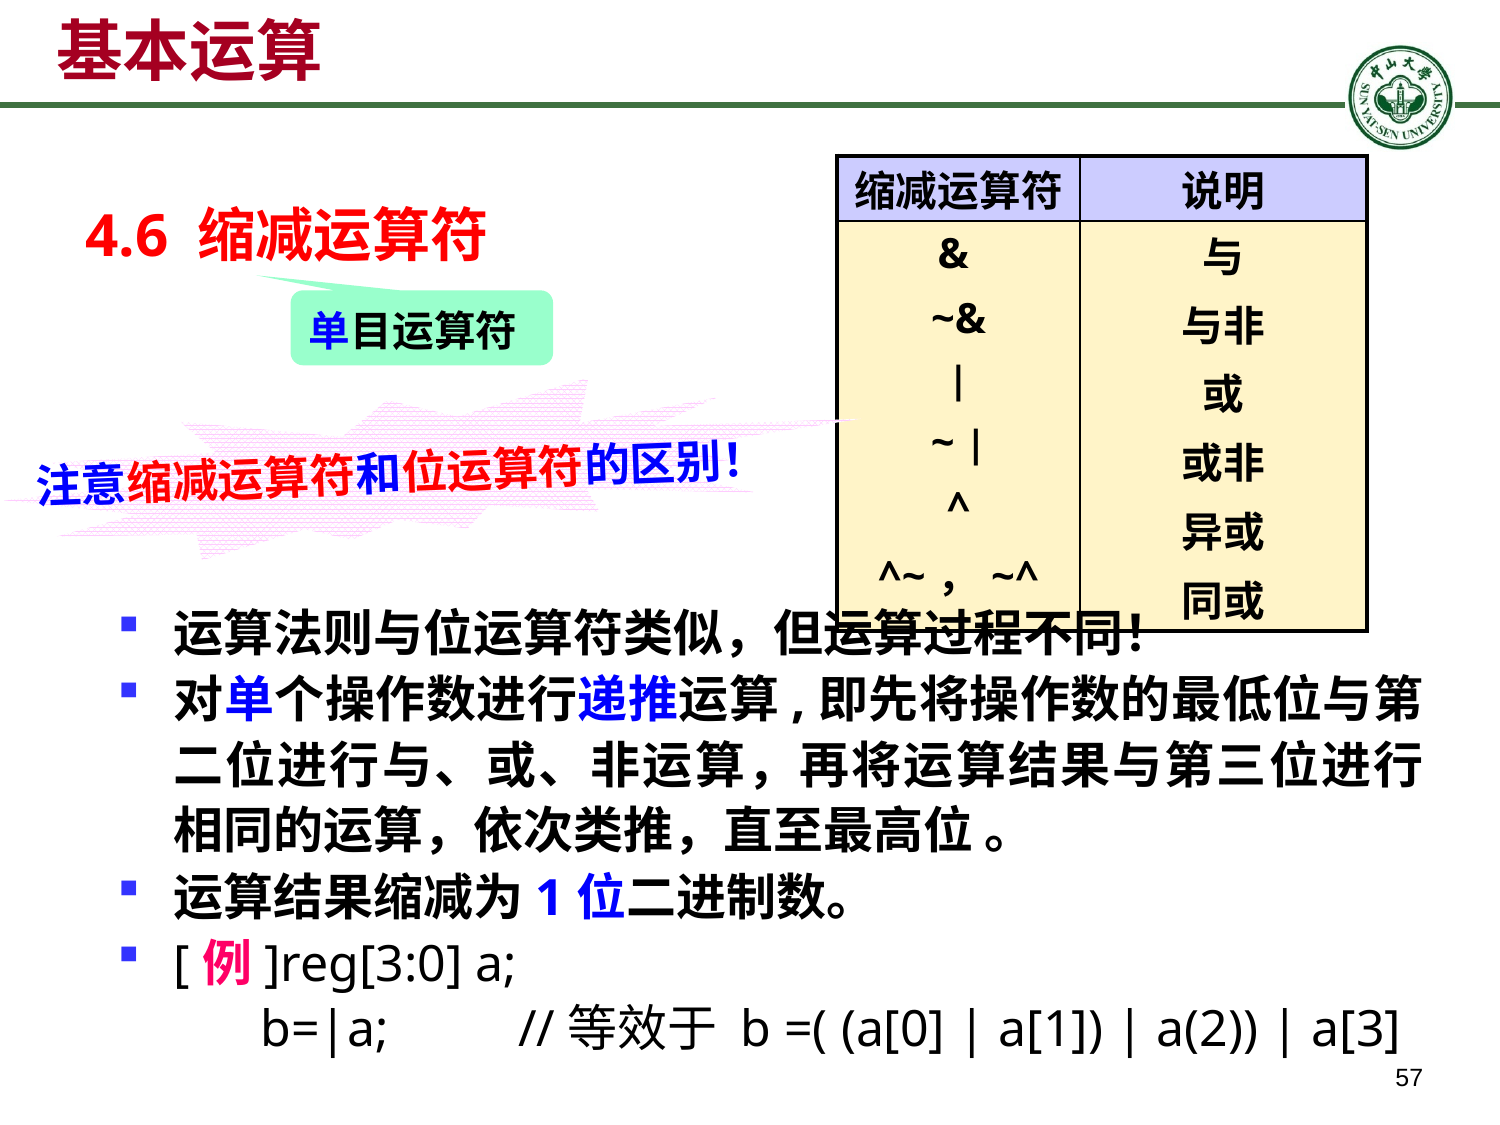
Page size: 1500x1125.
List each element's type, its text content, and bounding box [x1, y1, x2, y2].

table_cell & ~& | ~ | ^ ^~，~^ [839, 222, 1079, 587]
text_box 注意缩减运算符和位运算符的区别！ [3, 377, 862, 561]
picture [1345, 42, 1455, 152]
text_box 运算法则与位运算符类似，但运算过程不同！ 对单个操作数进行递推运算,即先将操作数的最低位与第二位进行与、或、非运算，再将运算结果与第三位进行相同的运算，依次类推，直至最高位 。 运算结果缩减为1位二进制数。 [例]reg[3:0] a; b=|a; //等效于 b =( (a[0] | a[1]) | a(2)) | a[3] [102, 587, 1439, 1084]
text_box 4.6 缩减运算符 [70, 183, 535, 288]
table_header 缩减运算符 [839, 158, 1079, 220]
table_header 说明 [1081, 158, 1365, 220]
title 基本运算 [41, 0, 1194, 96]
table_cell 与 与非 或 或非 异或 同或 [1081, 222, 1365, 587]
text_box 单目运算符 [255, 275, 554, 366]
